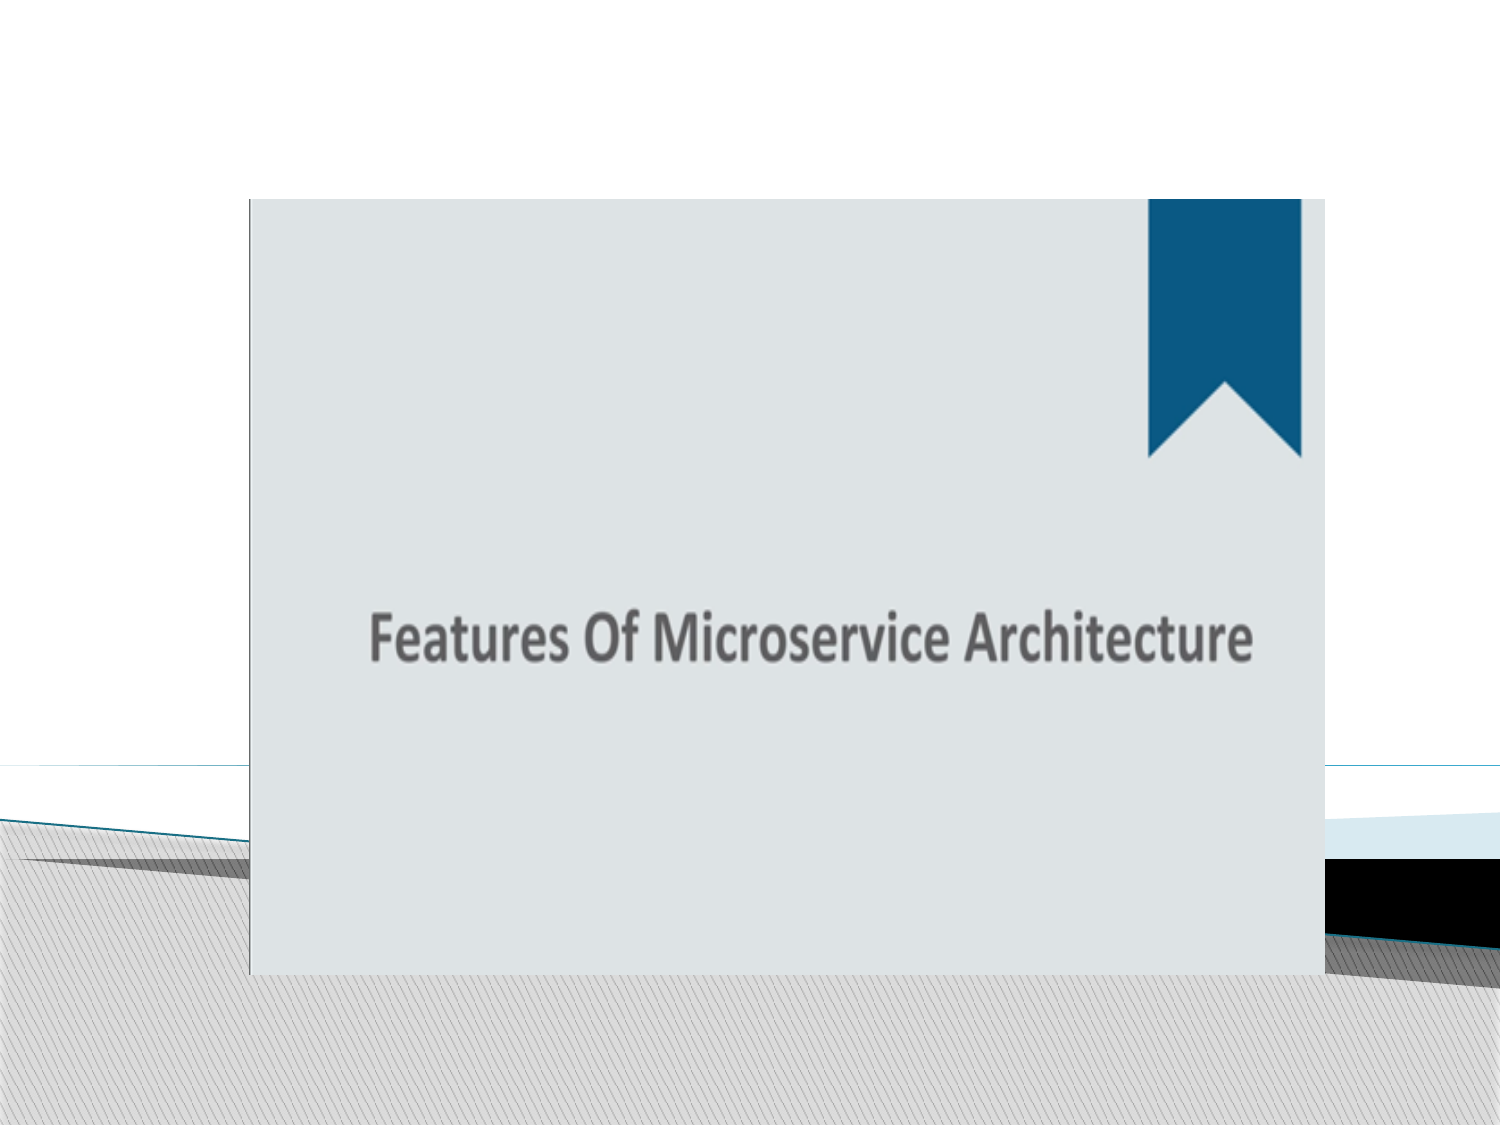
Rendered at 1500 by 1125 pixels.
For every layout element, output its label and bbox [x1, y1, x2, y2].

picture [0, 199, 1500, 989]
